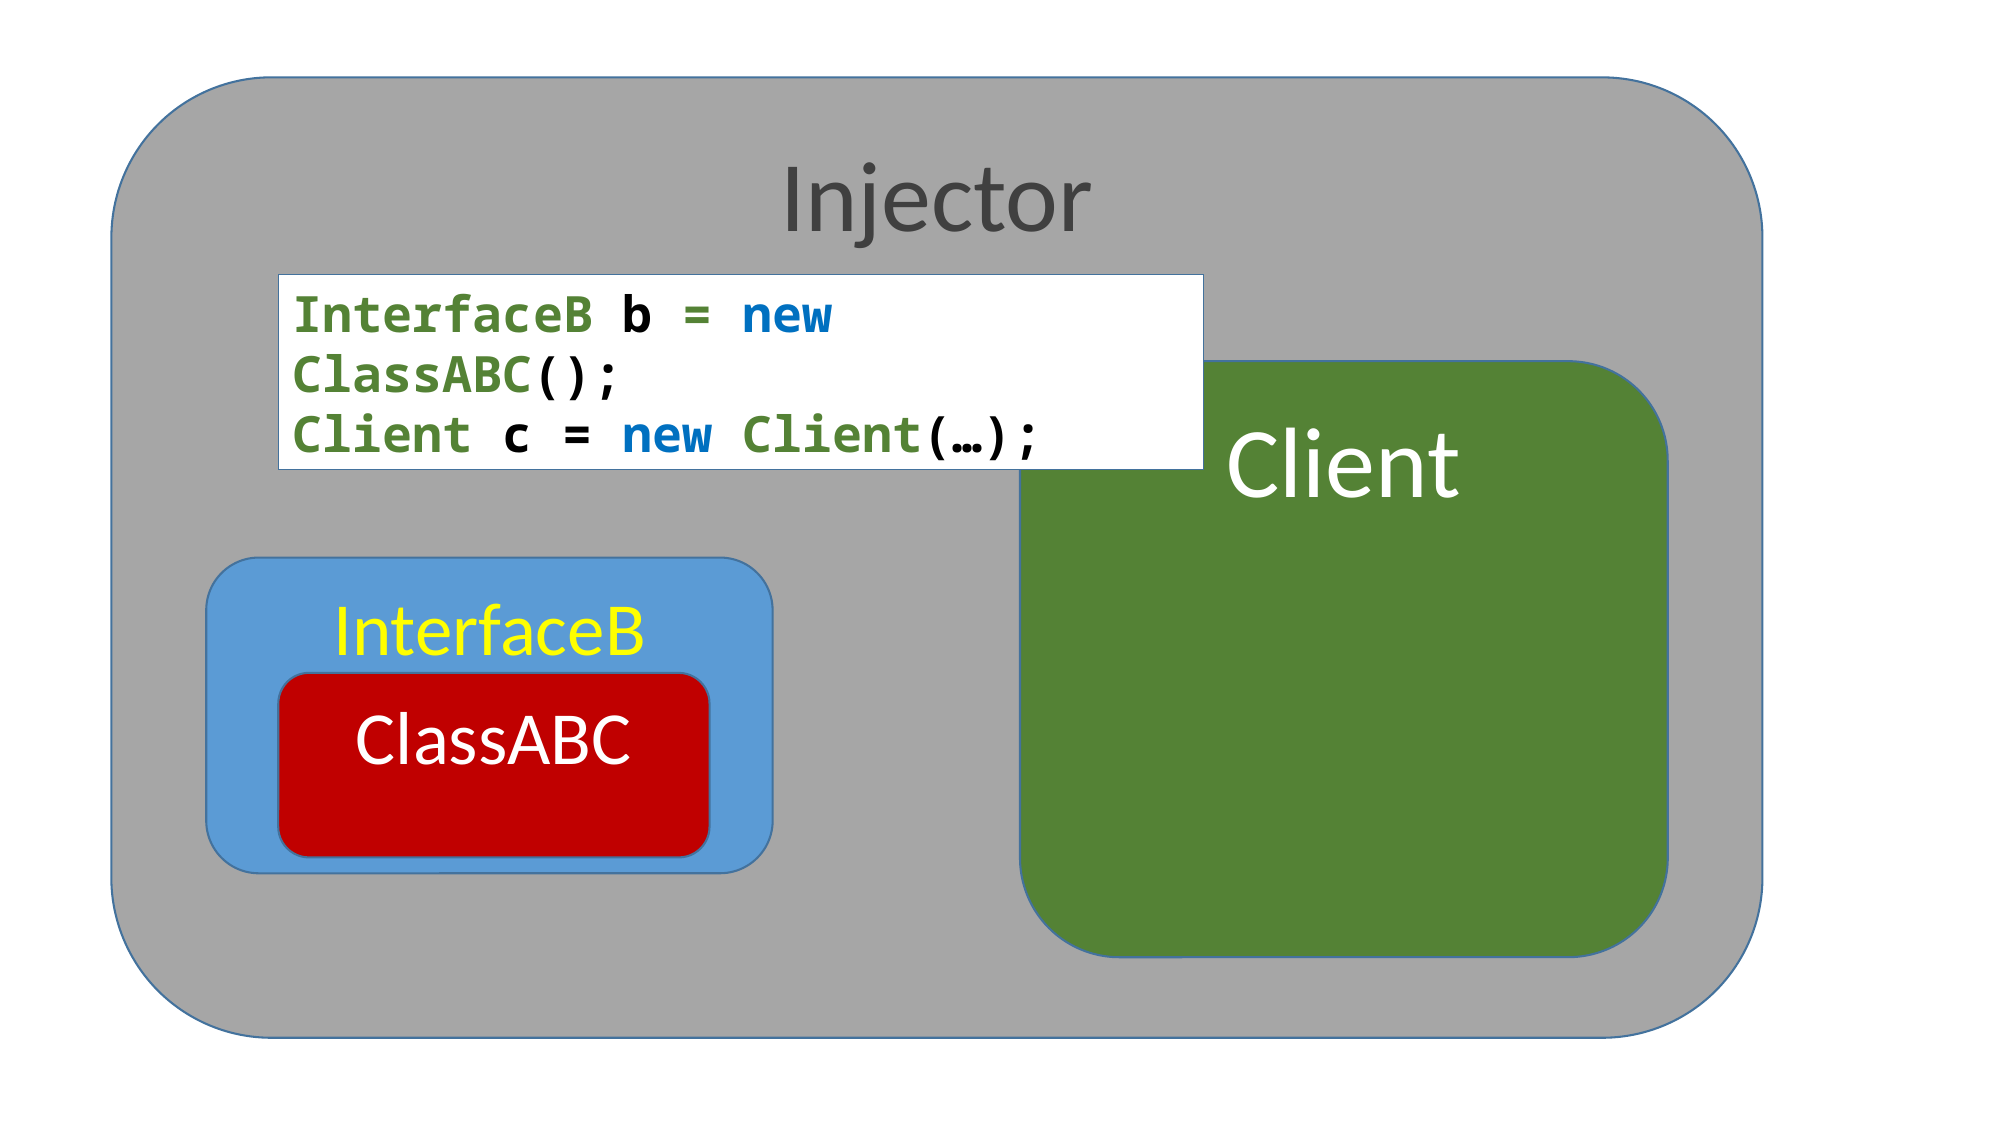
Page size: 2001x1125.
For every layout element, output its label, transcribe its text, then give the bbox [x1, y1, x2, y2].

text_box InterfaceB b = new ClassABC(); Client c = new Client(…); [278, 274, 1204, 470]
text_box ClassABC [277, 671, 711, 859]
text_box Client [1018, 360, 1669, 959]
text_box Injector [110, 76, 1764, 1039]
text_box InterfaceB [205, 556, 774, 875]
